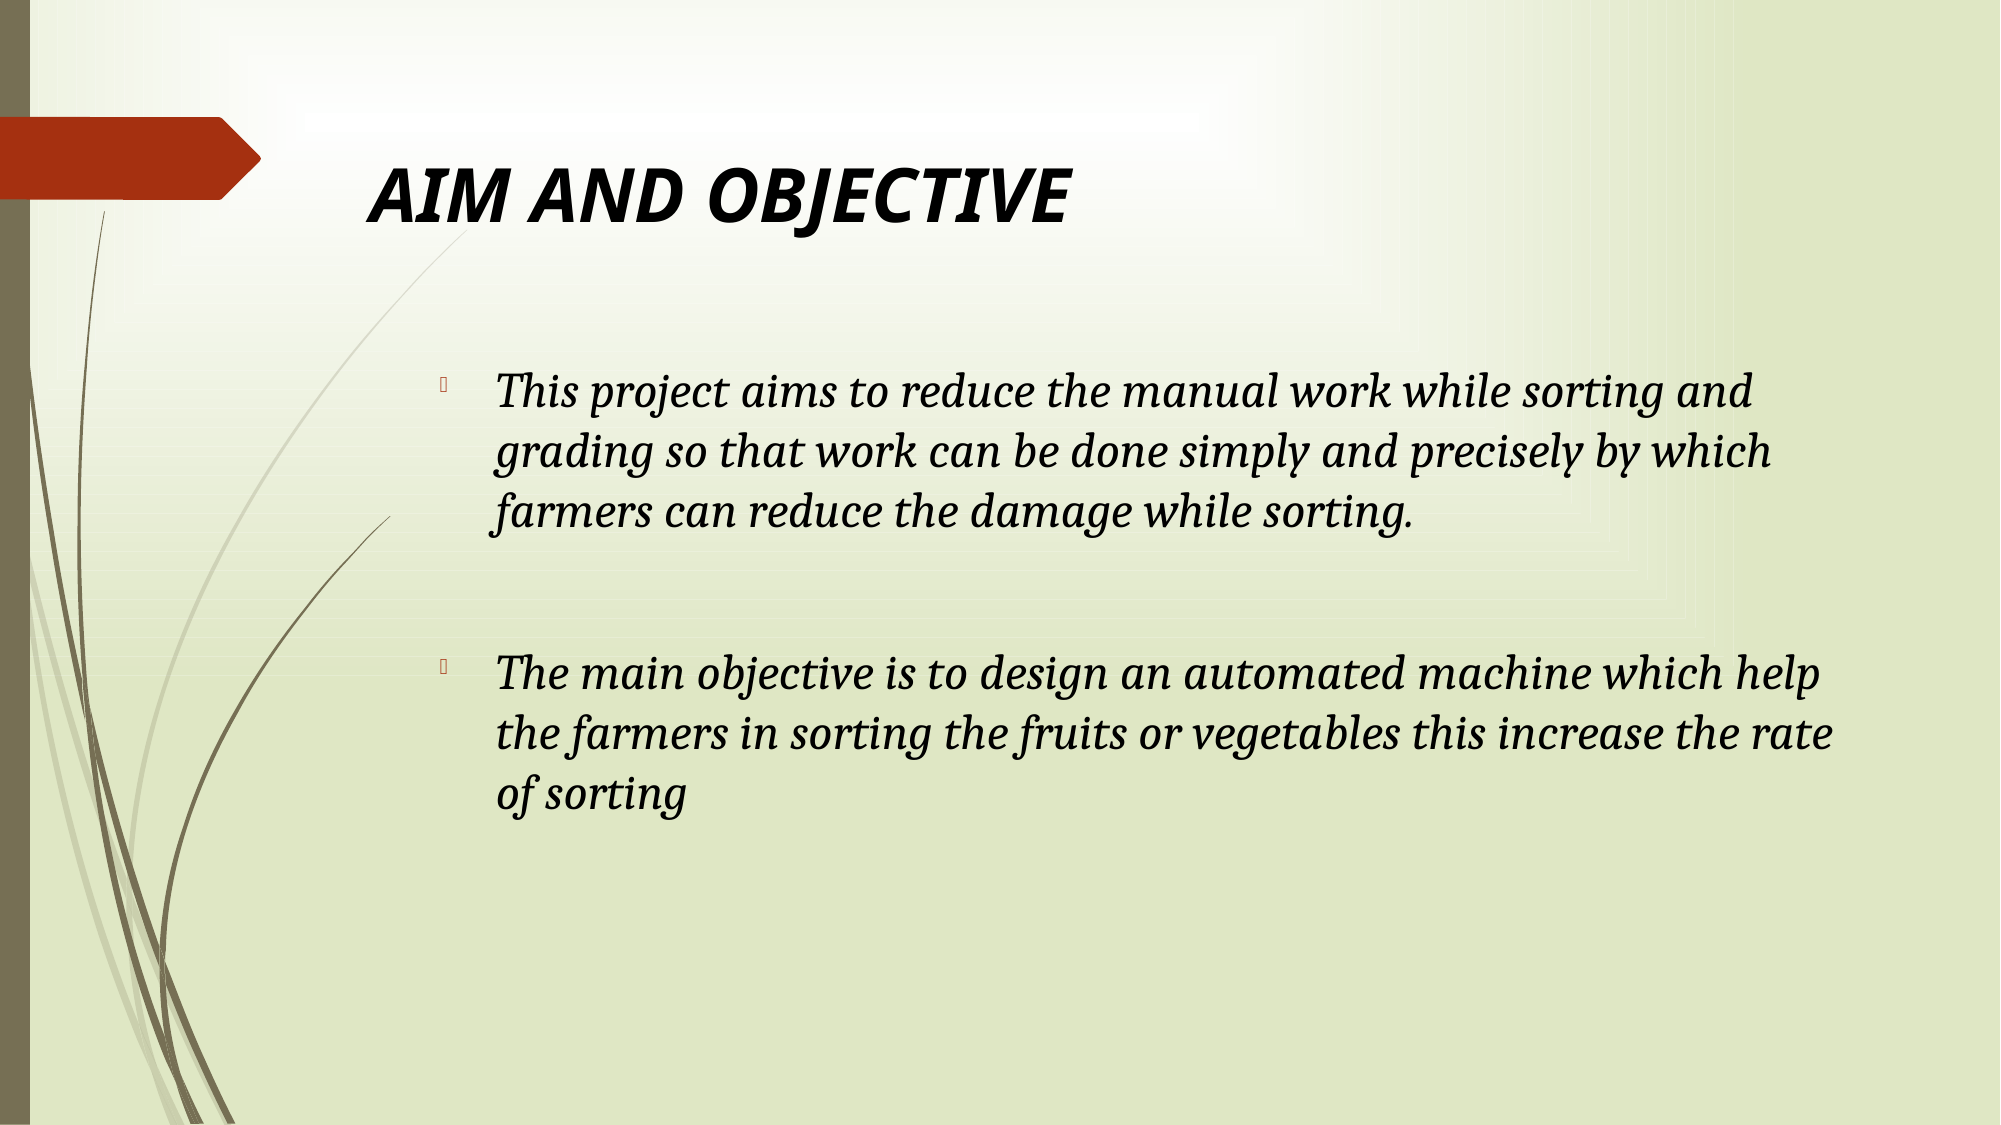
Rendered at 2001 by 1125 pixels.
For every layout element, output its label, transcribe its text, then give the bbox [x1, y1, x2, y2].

text_box AIM AND OBJECTIVE [355, 139, 1213, 290]
text_box This project aims to reduce the manual work while sorting and grading so that work can be done simply and precisely by which farmers can reduce the damage while sorting. The main objective is to design an automated machine which help the farmers in sorting the fruits or vegetables this increase the rate of sorting [424, 350, 1887, 970]
